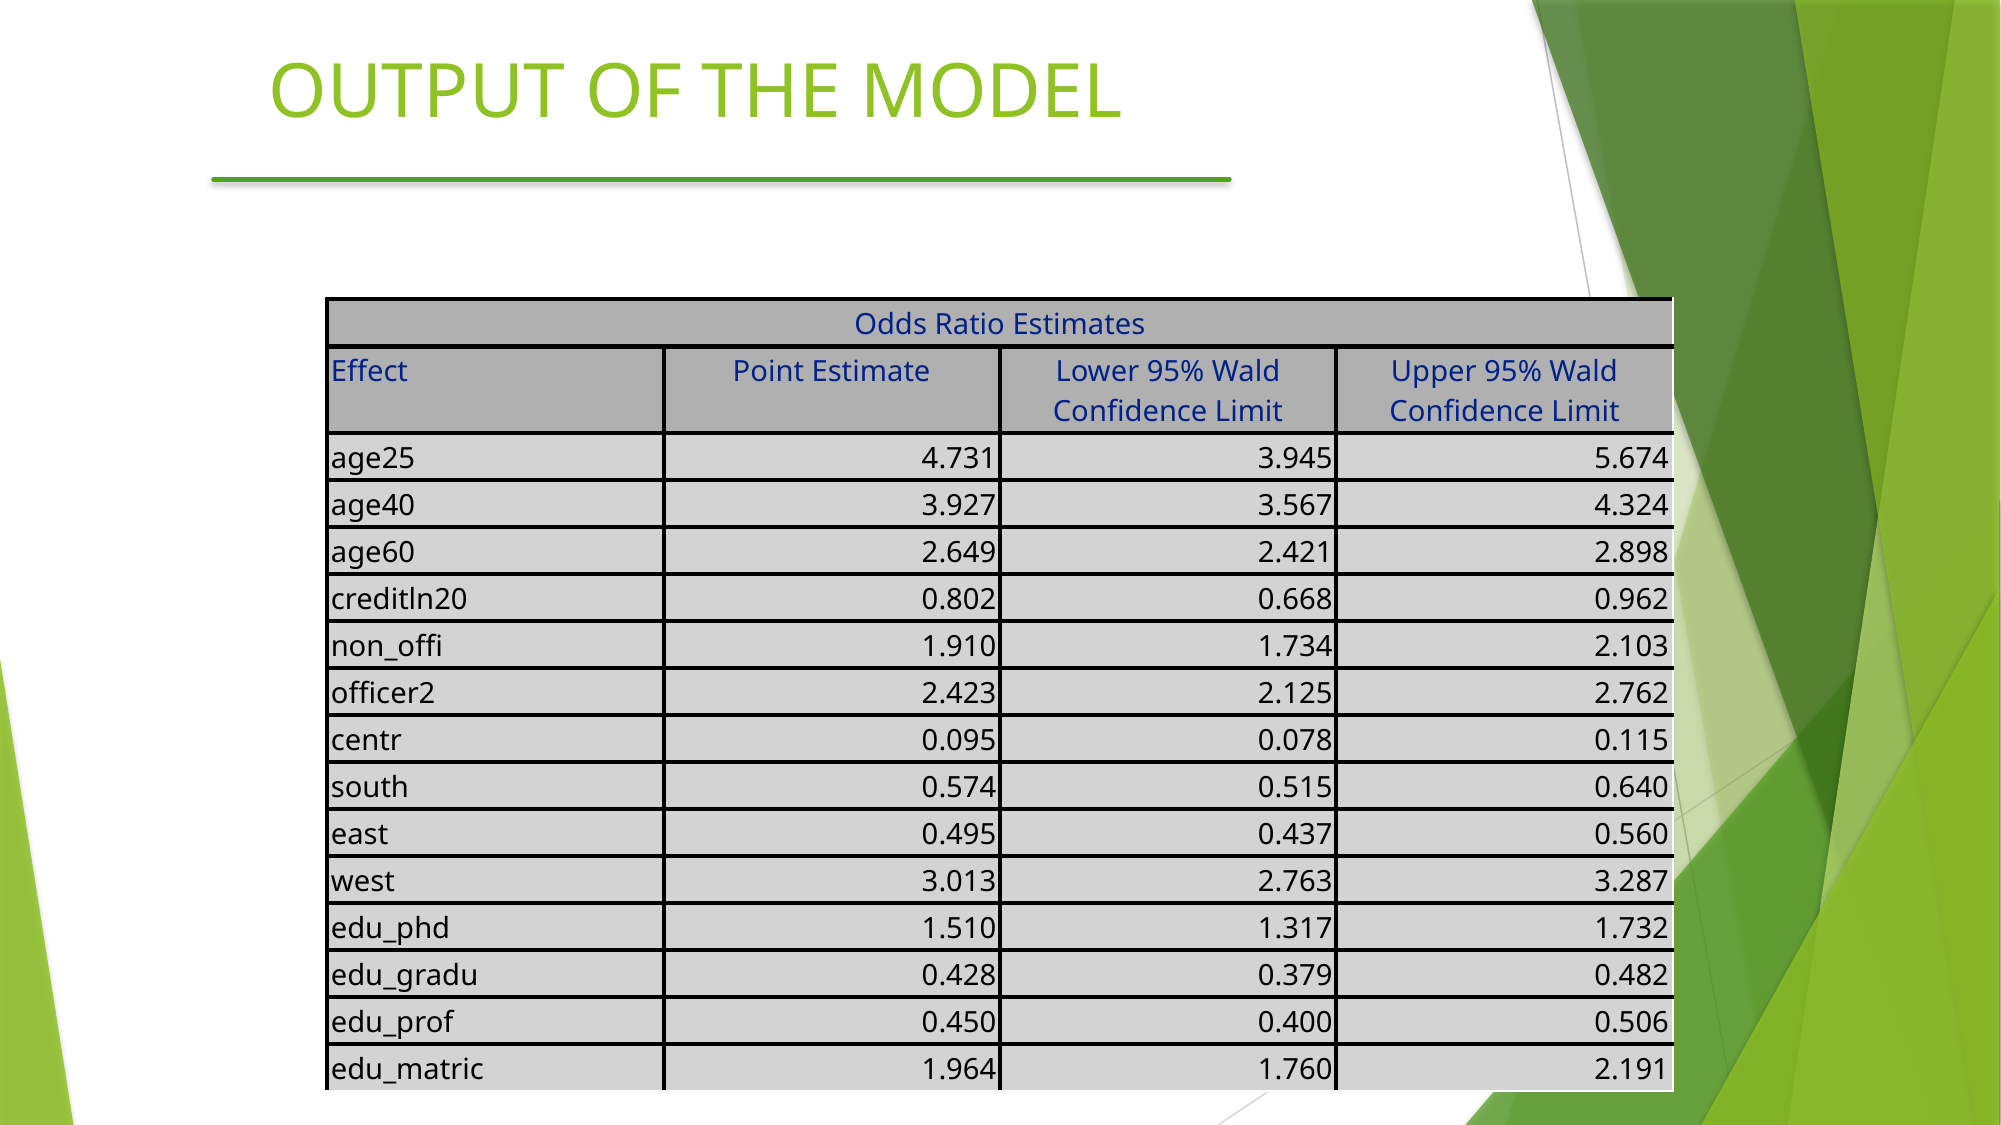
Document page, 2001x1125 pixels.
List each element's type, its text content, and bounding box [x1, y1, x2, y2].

table_cell Point Estimate [666, 349, 998, 431]
table_cell east [329, 811, 662, 854]
table_cell centr [329, 717, 662, 760]
table_header Odds Ratio Estimates [329, 301, 1672, 344]
table_cell 0.802 [666, 576, 998, 619]
table_cell non_offi [329, 623, 662, 666]
text_box [967, 7, 1033, 68]
table_cell 0.400 [1002, 999, 1334, 1042]
table_cell Effect [329, 349, 662, 431]
table_cell 2.191 [1338, 1046, 1672, 1090]
table_cell age40 [329, 482, 662, 525]
table_cell 3.945 [1002, 435, 1334, 478]
table_cell 0.095 [666, 717, 998, 760]
table_cell 2.103 [1338, 623, 1672, 666]
table_cell 1.510 [666, 905, 998, 948]
table_cell Lower 95% Wald Confidence Limit [1002, 349, 1334, 431]
table_cell Upper 95% Wald Confidence Limit [1338, 349, 1672, 431]
table_cell 1.760 [1002, 1046, 1334, 1090]
table_cell 1.964 [666, 1046, 998, 1090]
table_cell 0.506 [1338, 999, 1672, 1042]
table_cell 0.574 [666, 764, 998, 807]
table_cell 0.482 [1338, 952, 1672, 995]
table_cell 0.437 [1002, 811, 1334, 854]
table_cell officer2 [329, 670, 662, 713]
table_cell 3.287 [1338, 858, 1672, 901]
table_cell edu_matric [329, 1046, 662, 1090]
table_cell 2.898 [1338, 529, 1672, 572]
table_cell 1.317 [1002, 905, 1334, 948]
table_cell 2.762 [1338, 670, 1672, 713]
table_cell 0.640 [1338, 764, 1672, 807]
table_cell 5.674 [1338, 435, 1672, 478]
table_cell 0.515 [1002, 764, 1334, 807]
table_cell 2.763 [1002, 858, 1334, 901]
table_cell 0.379 [1002, 952, 1334, 995]
table_cell 0.428 [666, 952, 998, 995]
table_cell 4.731 [666, 435, 998, 478]
table_cell 2.421 [1002, 529, 1334, 572]
table_cell 1.734 [1002, 623, 1334, 666]
table_cell 4.324 [1338, 482, 1672, 525]
table_cell creditln20 [329, 576, 662, 619]
table_cell 2.125 [1002, 670, 1334, 713]
table_cell age60 [329, 529, 662, 572]
table_cell 2.423 [666, 670, 998, 713]
table_cell 0.115 [1338, 717, 1672, 760]
table_cell 1.910 [666, 623, 998, 666]
table_cell west [329, 858, 662, 901]
table_cell 3.567 [1002, 482, 1334, 525]
table_cell 1.732 [1338, 905, 1672, 948]
title OUTPUT OF THE MODEL [253, 34, 1979, 252]
table_cell 2.649 [666, 529, 998, 572]
table_cell 3.927 [666, 482, 998, 525]
table_cell 0.962 [1338, 576, 1672, 619]
table_cell 3.013 [666, 858, 998, 901]
table_cell edu_gradu [329, 952, 662, 995]
table_cell edu_phd [329, 905, 662, 948]
table_cell edu_prof [329, 999, 662, 1042]
table_cell age25 [329, 435, 662, 478]
table_cell south [329, 764, 662, 807]
table_cell 0.668 [1002, 576, 1334, 619]
table_cell 0.078 [1002, 717, 1334, 760]
table_cell 0.560 [1338, 811, 1672, 854]
table_cell 0.450 [666, 999, 998, 1042]
table_cell 0.495 [666, 811, 998, 854]
